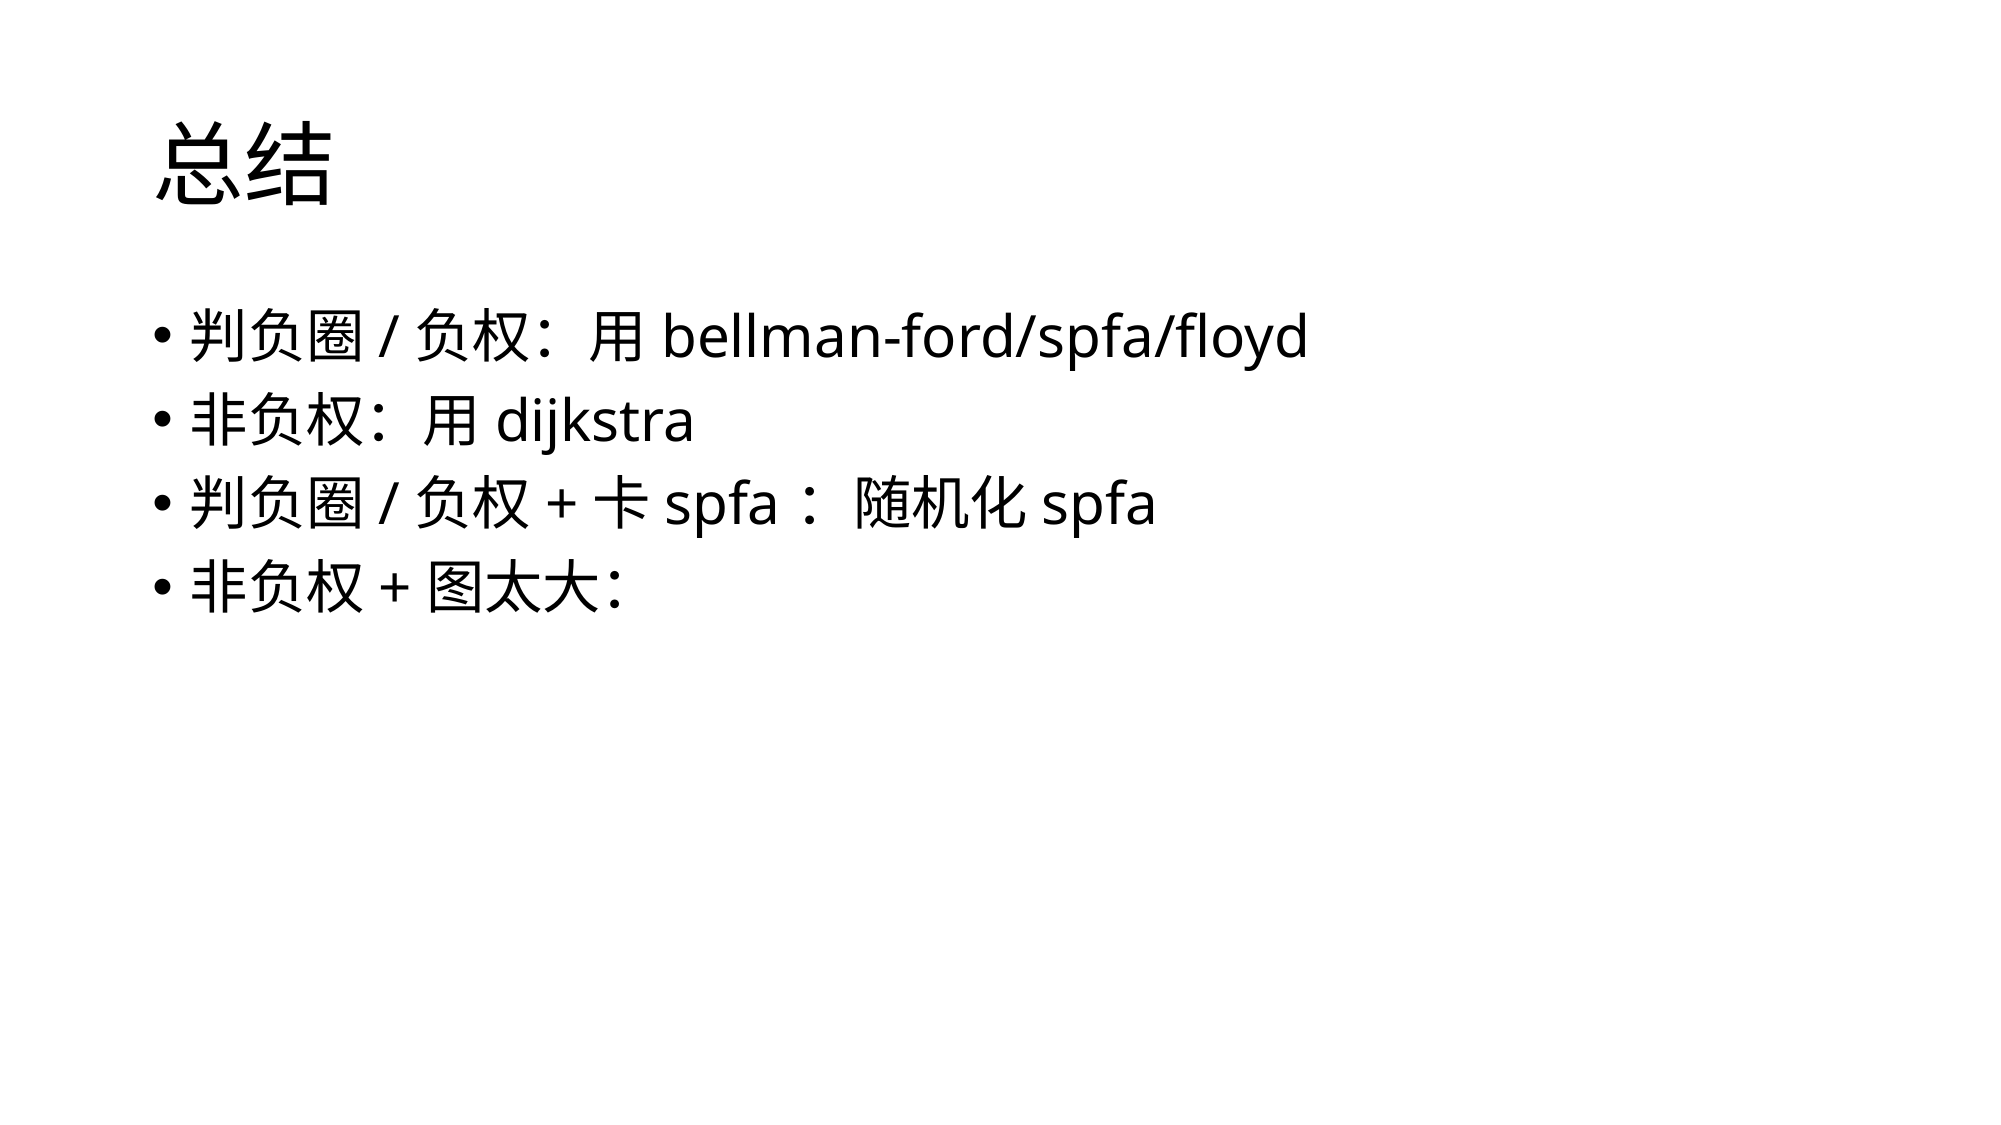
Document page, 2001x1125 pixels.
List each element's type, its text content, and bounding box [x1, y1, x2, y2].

title 总结 [137, 59, 1863, 278]
list 判负圈/负权：用bellman-ford/spfa/floyd 非负权：用dijkstra 判负圈/负权+卡spfa：随机化spfa 非负权+图太大： [137, 299, 1863, 1014]
